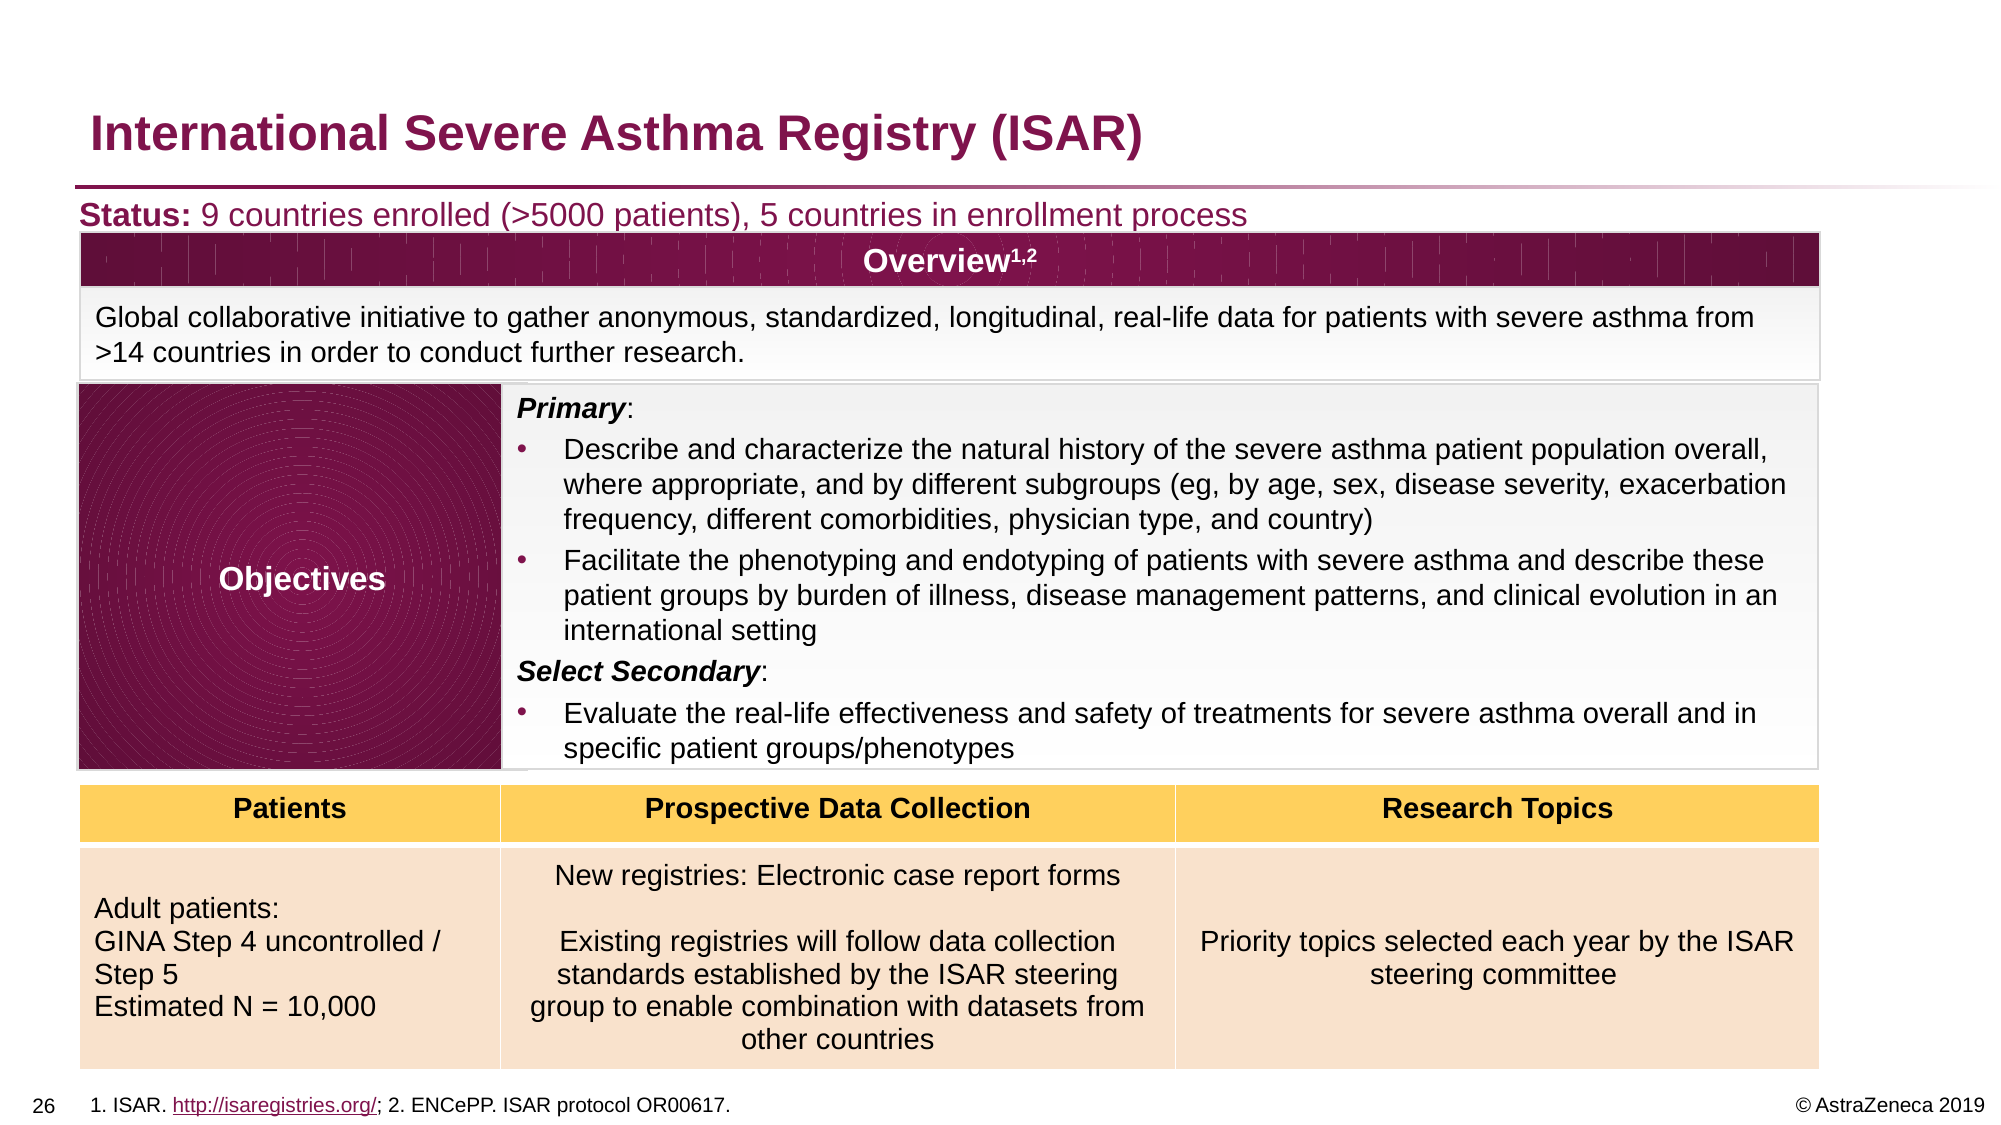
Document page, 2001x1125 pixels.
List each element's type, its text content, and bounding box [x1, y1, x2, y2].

title International Severe Asthma Registry (ISAR) [75, 37, 1925, 169]
table_cell Priority topics selected each year by the ISAR steering committee [1176, 848, 1819, 1069]
table_header Research Topics [1176, 785, 1819, 842]
slide_number 25 [0, 1081, 75, 1125]
table_cell New registries: Electronic case report forms Existing registries will follow data collection standards established by the ISAR steering group to enable combination with datasets from other countries [501, 848, 1175, 1069]
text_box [77, 383, 1818, 771]
table_header Patients [80, 785, 500, 842]
text_box Status: 9 countries enrolled (>5000 patients), 5 countries in enrollment process [79, 193, 1542, 231]
table_cell Adult patients: GINA Step 4 uncontrolled / Step 5 Estimated N = 10,000 [80, 848, 500, 1069]
table_header Prospective Data Collection [501, 785, 1175, 842]
list 1. ISAR. http://isaregistries.org/; 2. ENCePP. ISAR protocol OR00617. [75, 959, 1692, 1125]
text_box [80, 231, 1821, 381]
